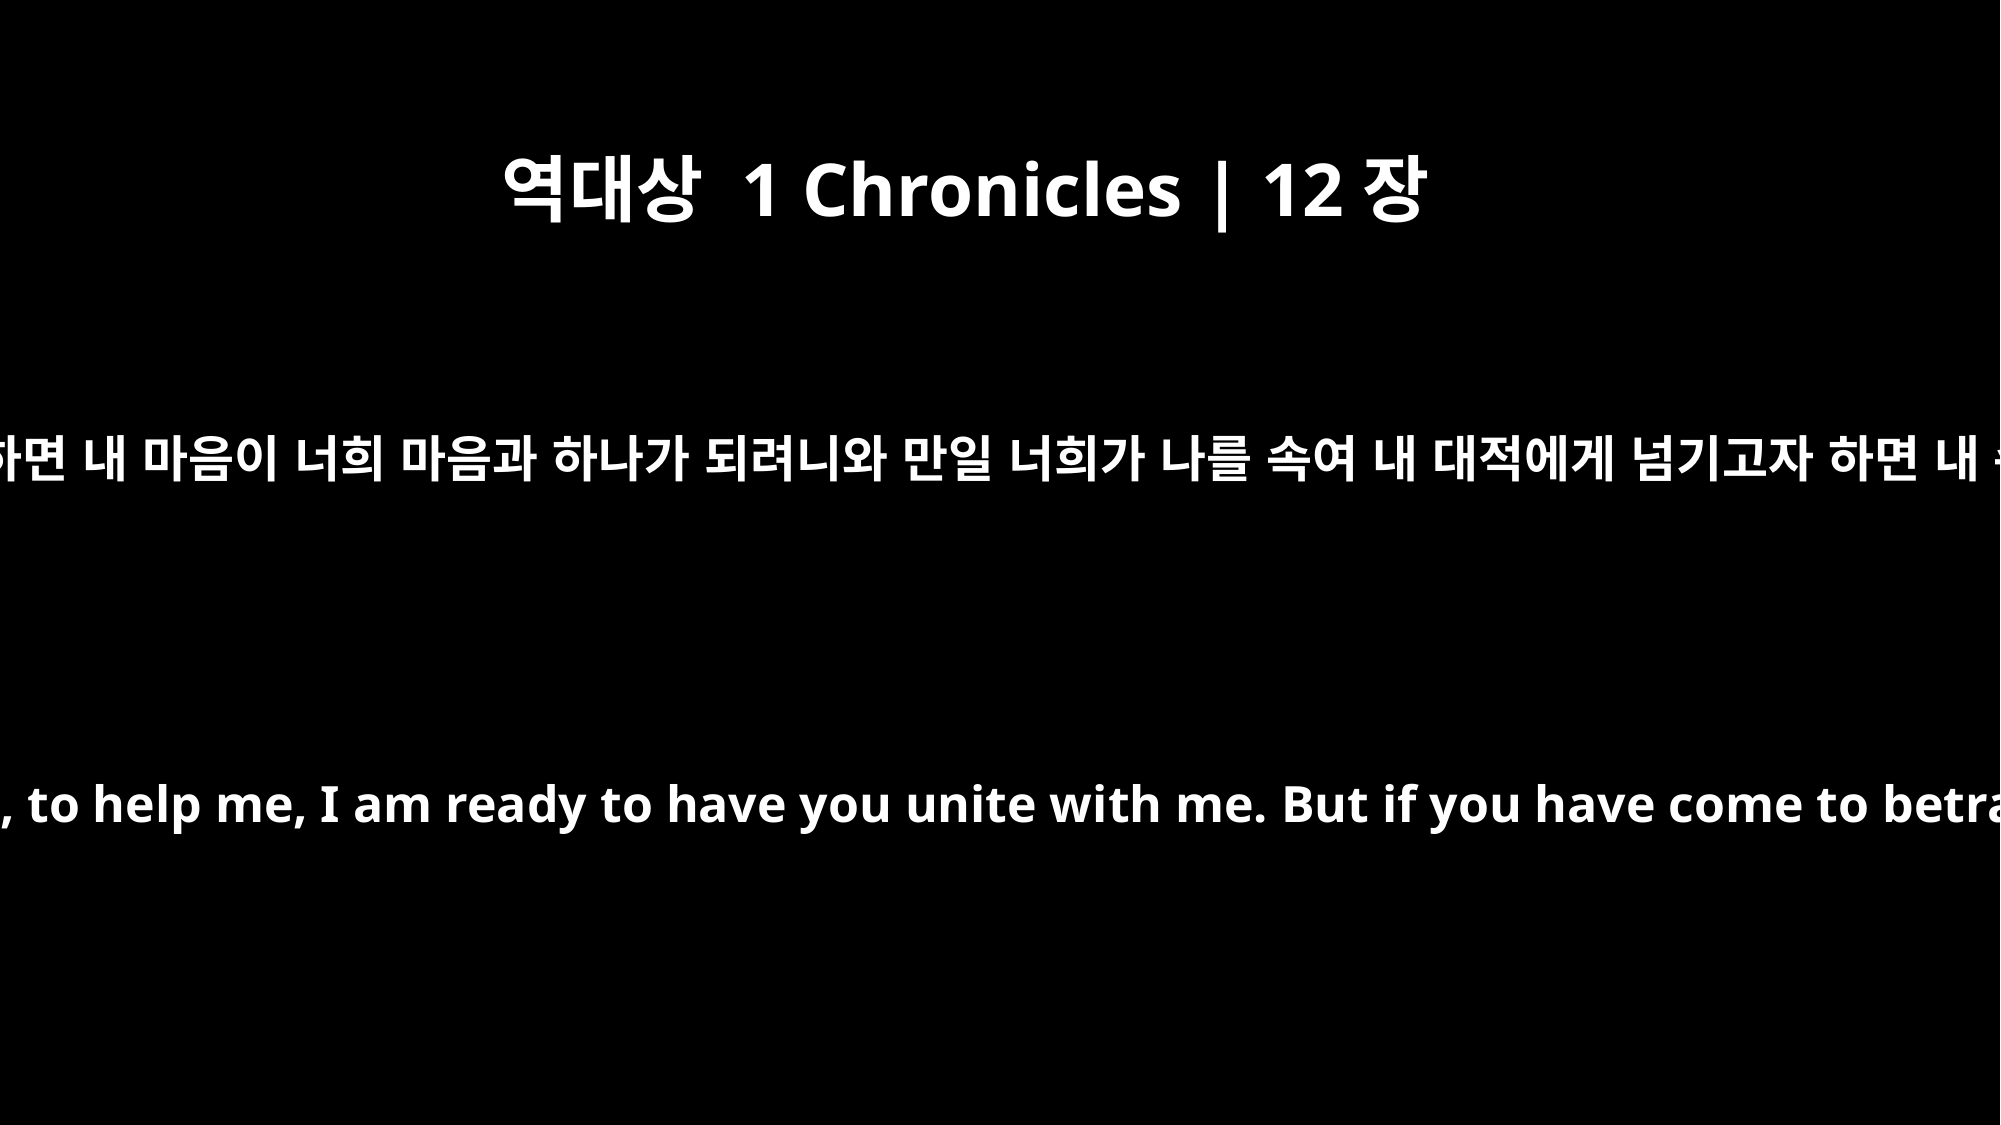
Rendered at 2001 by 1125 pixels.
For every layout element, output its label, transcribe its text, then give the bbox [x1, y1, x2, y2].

text_box 역대상 1 Chronicles | 12장 [487, 136, 1445, 239]
text_box David went out to meet them and said to them, "If you have come to me in peace, to help me, I am ready to have you unite with me. But if you have come to betray me to my enemies when my hands are free from violence, may the God of our fathers see it and judge you." [0, 764, 2000, 900]
text_box 17 다윗이 나가서 맞아 그들에게 말하여 이르되 만일 너희가 평화로이 내게 와서 나를 돕고자 하면 내 마음이 너희 마음과 하나가 되려니와 만일 너희가 나를 속여 내 대적에게 넘기고자 하면 내 손에 불의함이 없으니 우리 조상들의 하나님이 감찰하시고 책망하시기를 원하노라 하매 [0, 359, 2000, 495]
